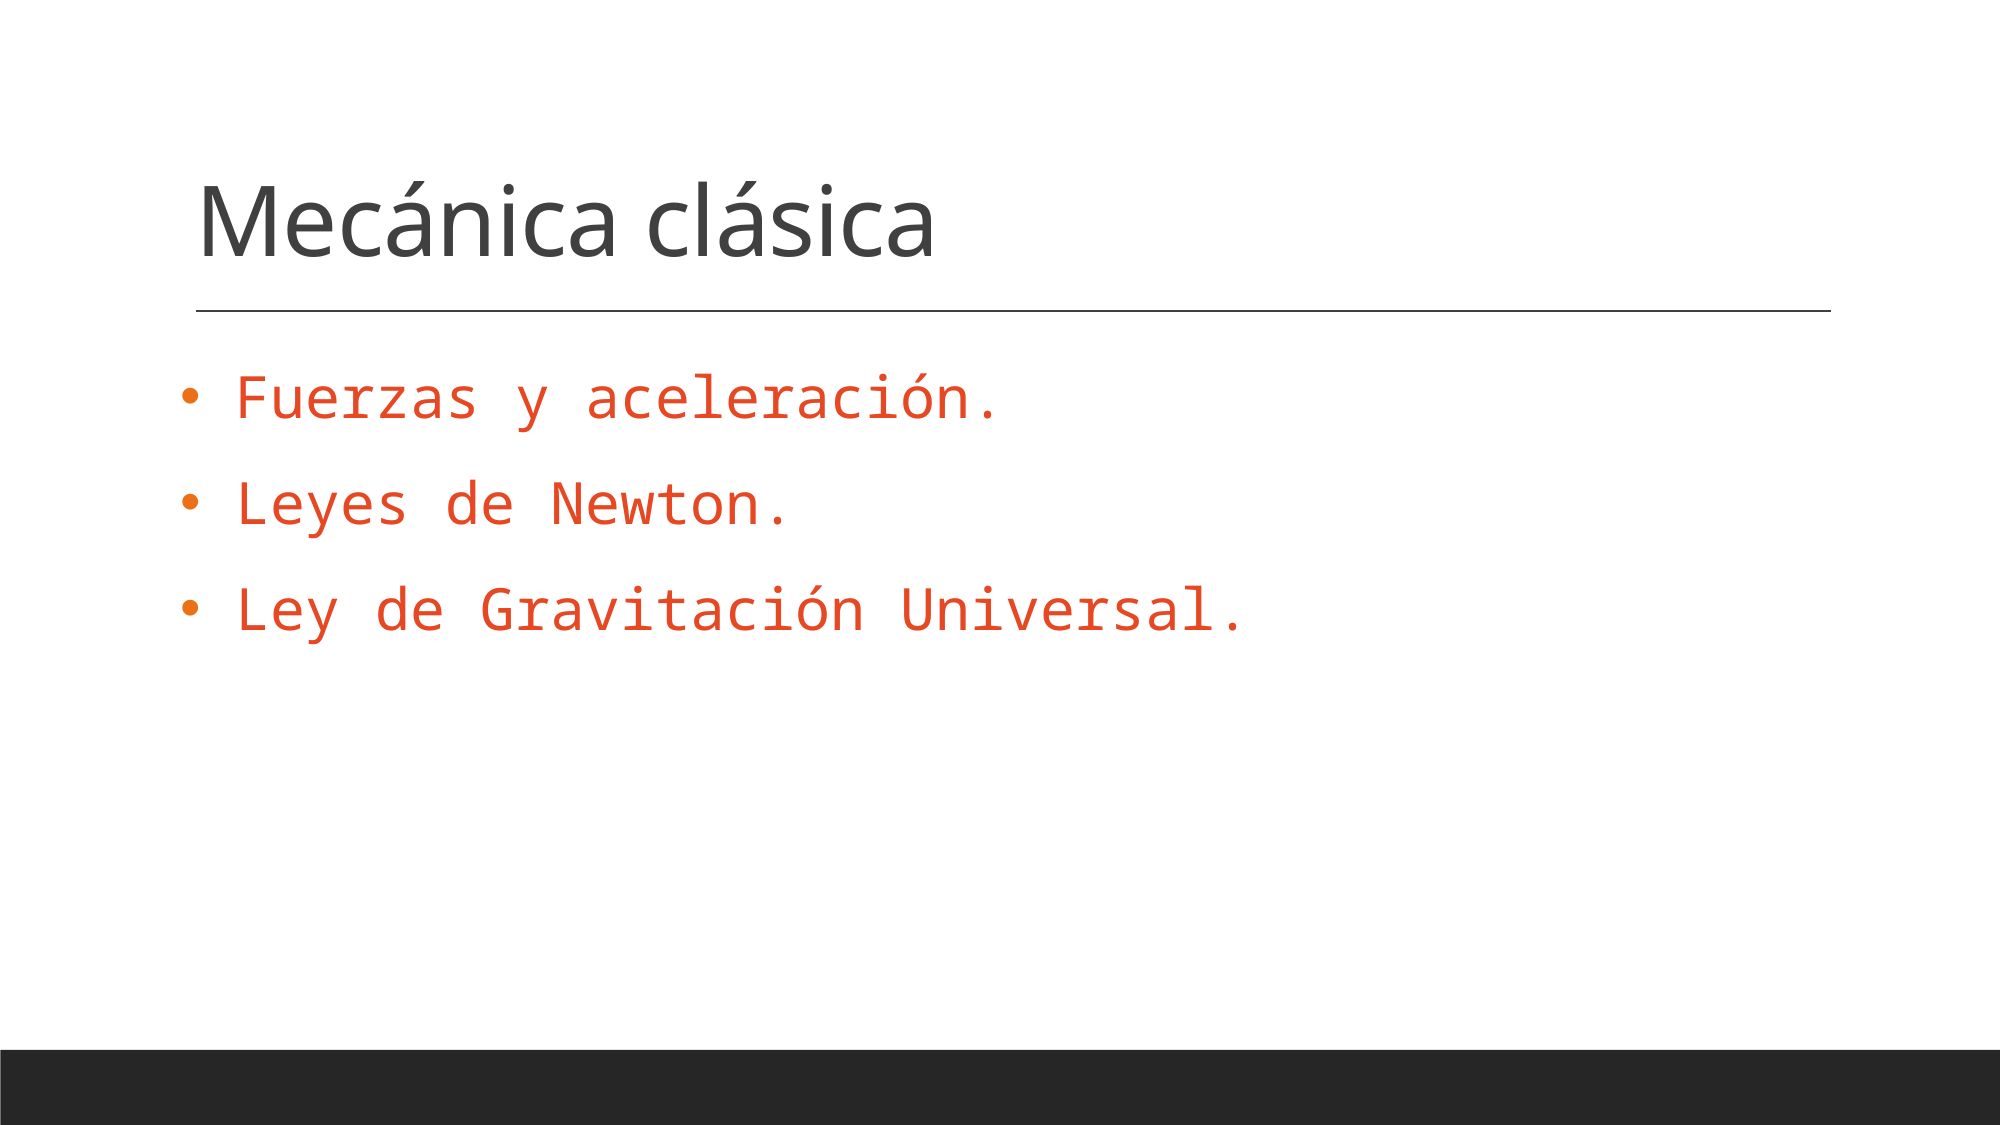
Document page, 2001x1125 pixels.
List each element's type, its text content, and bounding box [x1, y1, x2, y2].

title Mecánica clásica [180, 47, 1830, 285]
list Fuerzas y aceleración. Leyes de Newton. Ley de Gravitación Universal. [180, 345, 1830, 963]
